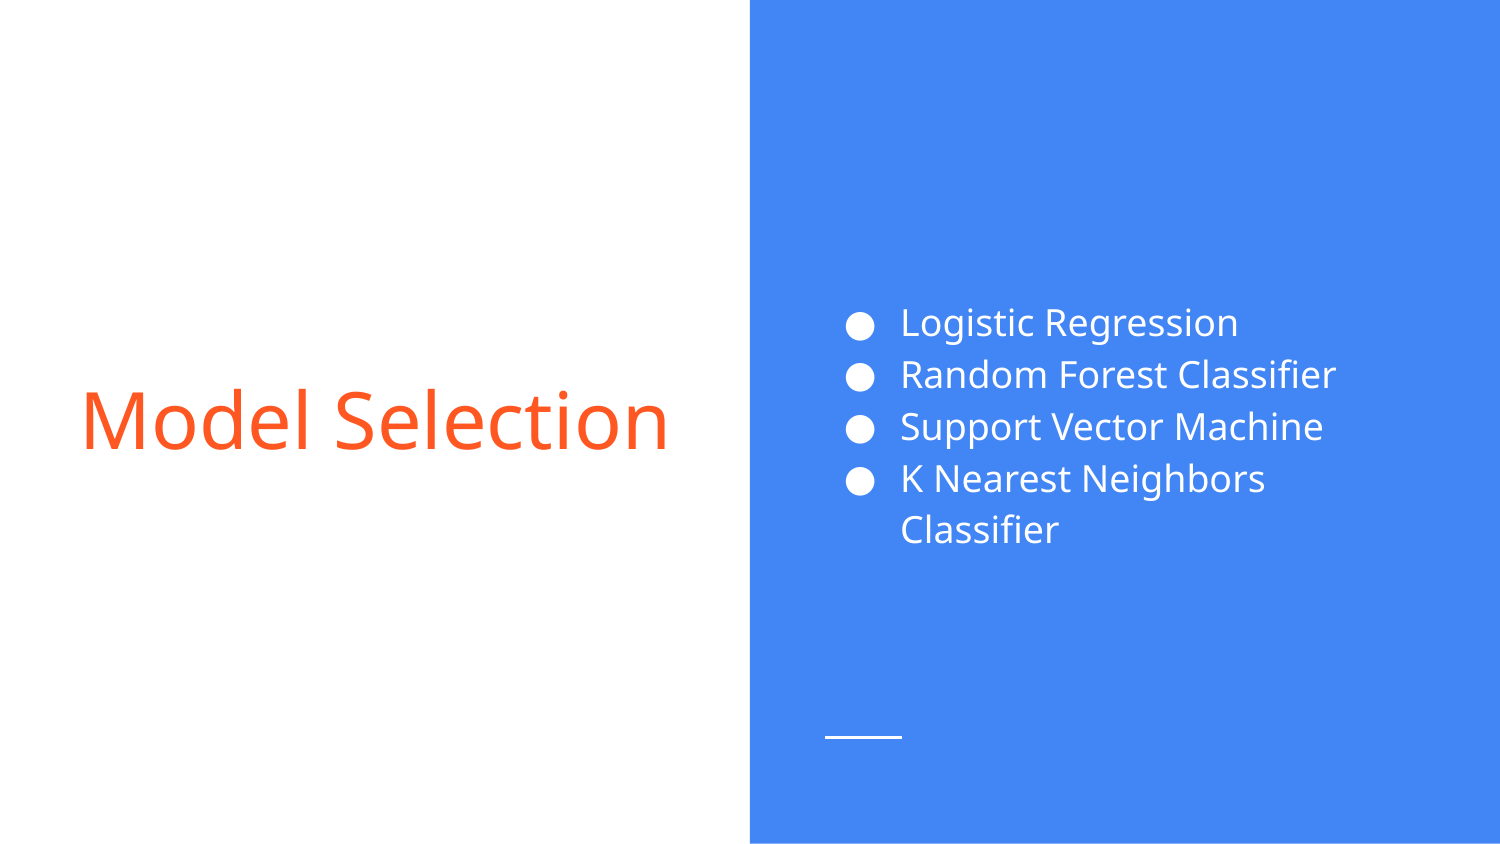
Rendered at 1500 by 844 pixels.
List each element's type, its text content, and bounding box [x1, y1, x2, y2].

title Model Selection [43, 225, 708, 481]
list Logistic Regression Random Forest Classifier Support Vector Machine K Nearest Neighbors Classifier [810, 118, 1440, 725]
